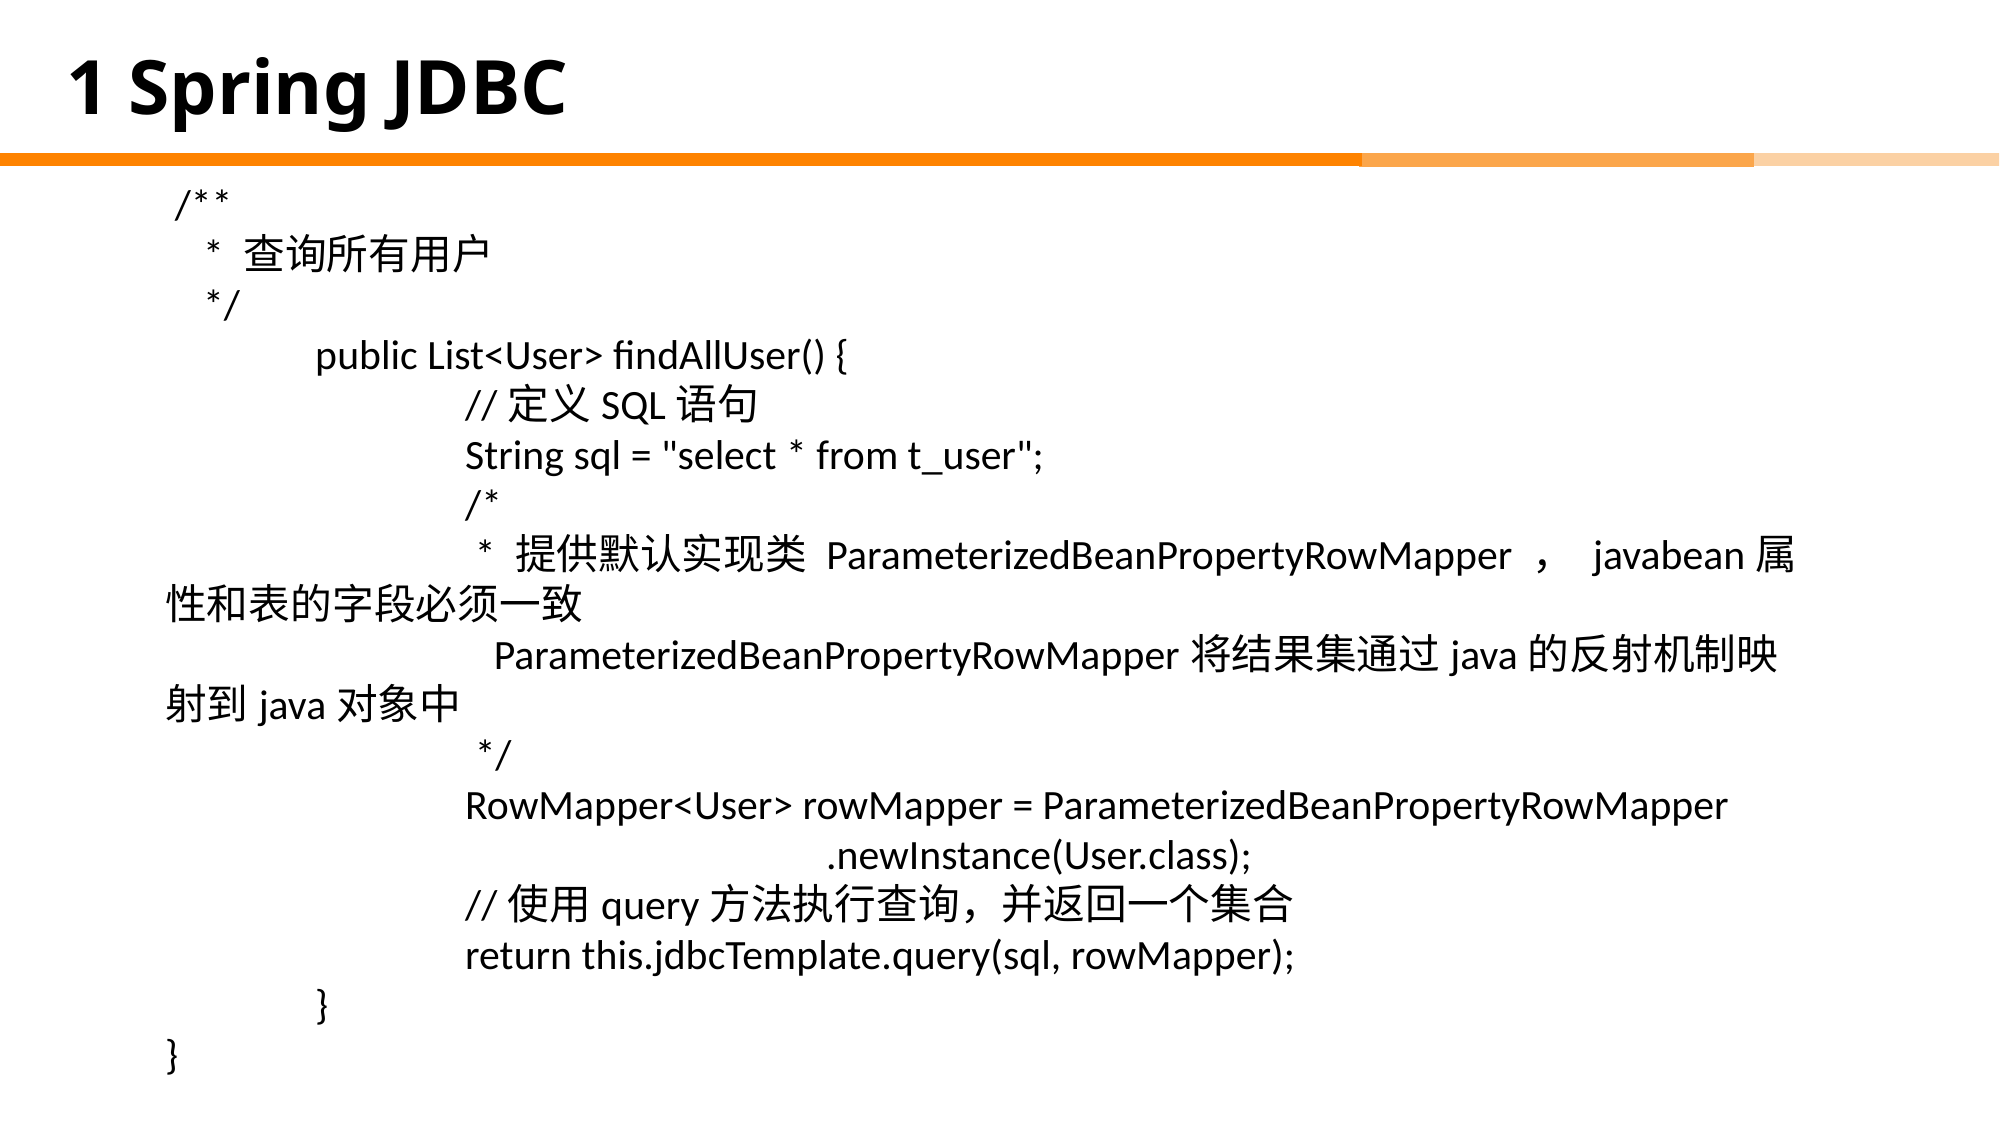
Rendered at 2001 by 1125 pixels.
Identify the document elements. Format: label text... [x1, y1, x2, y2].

picture [0, 153, 2000, 167]
title 1 Spring JDBC [50, 40, 1602, 142]
list /** * 查询所有用户 */ public List<User> findAllUser() { //定义SQL语句 String sql = "select * from t_user"; /* * 提供默认实现类 ParameterizedBeanPropertyRowMapper ， javabean属性和表的字段必须一致 ParameterizedBeanPropertyRowMapper将结果集通过java的反射机制映射到java对象中 */ RowMapper<User> rowMapper = ParameterizedBeanPropertyRowMapper .newInstance(User.class); //使用query方法执行查询，并返回一个集合 return this.jdbcTemplate.query(sql, rowMapper); } } [149, 170, 1823, 1053]
